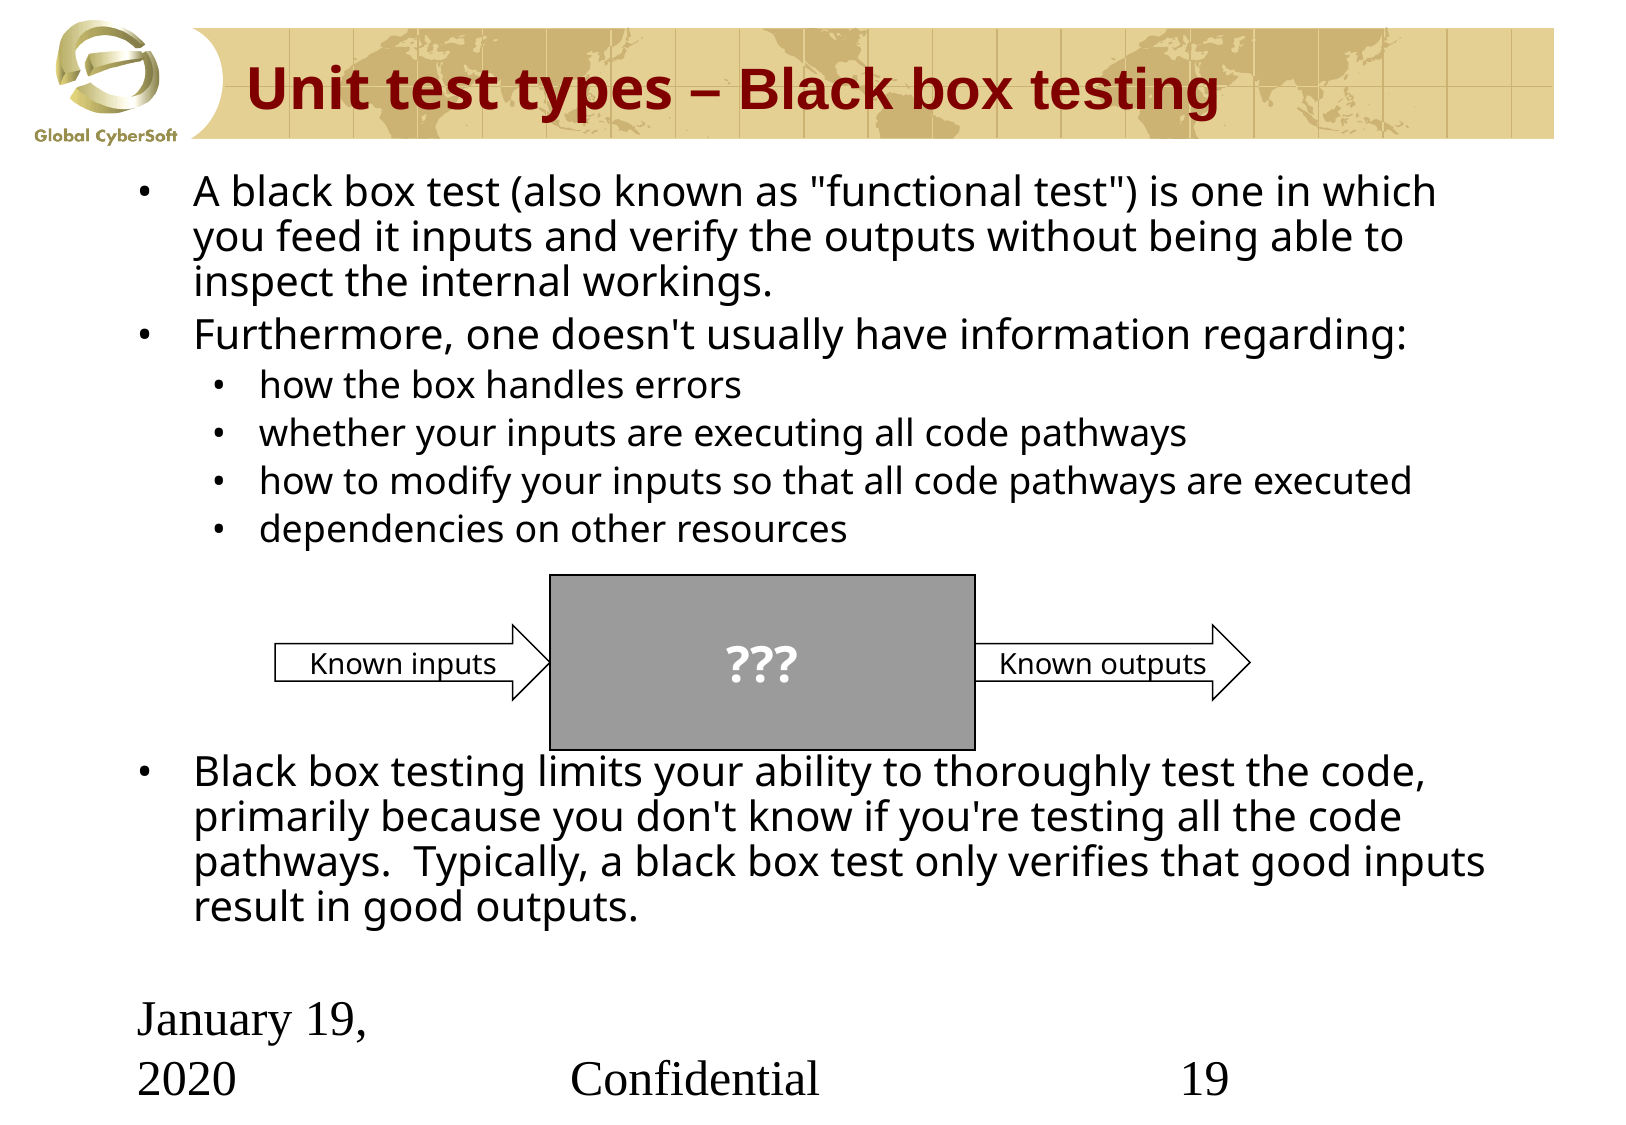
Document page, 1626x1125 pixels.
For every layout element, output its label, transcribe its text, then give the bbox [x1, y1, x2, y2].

slide_number ‹#› [1164, 1037, 1504, 1113]
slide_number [121, 1037, 461, 1113]
footer Confidential [555, 1037, 1070, 1113]
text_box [274, 574, 1251, 751]
title Unit test types – Black box testing [230, 37, 1544, 135]
picture [31, 12, 181, 150]
list A black box test (also known as "functional test") is one in which you feed it inputs and verify the outputs without being able to inspect the internal workings. Furthermore, one doesn't usually have information regarding: how the box handles errors whether your inputs are executing all code pathways how to modify your inputs so that all code pathways are executed dependencies on other resources Black box testing limits your ability to thoroughly test the code, primarily because you don't know if you're testing all the code pathways. Typically, a black box test only verifies that good inputs result in good outputs. [121, 162, 1504, 1028]
